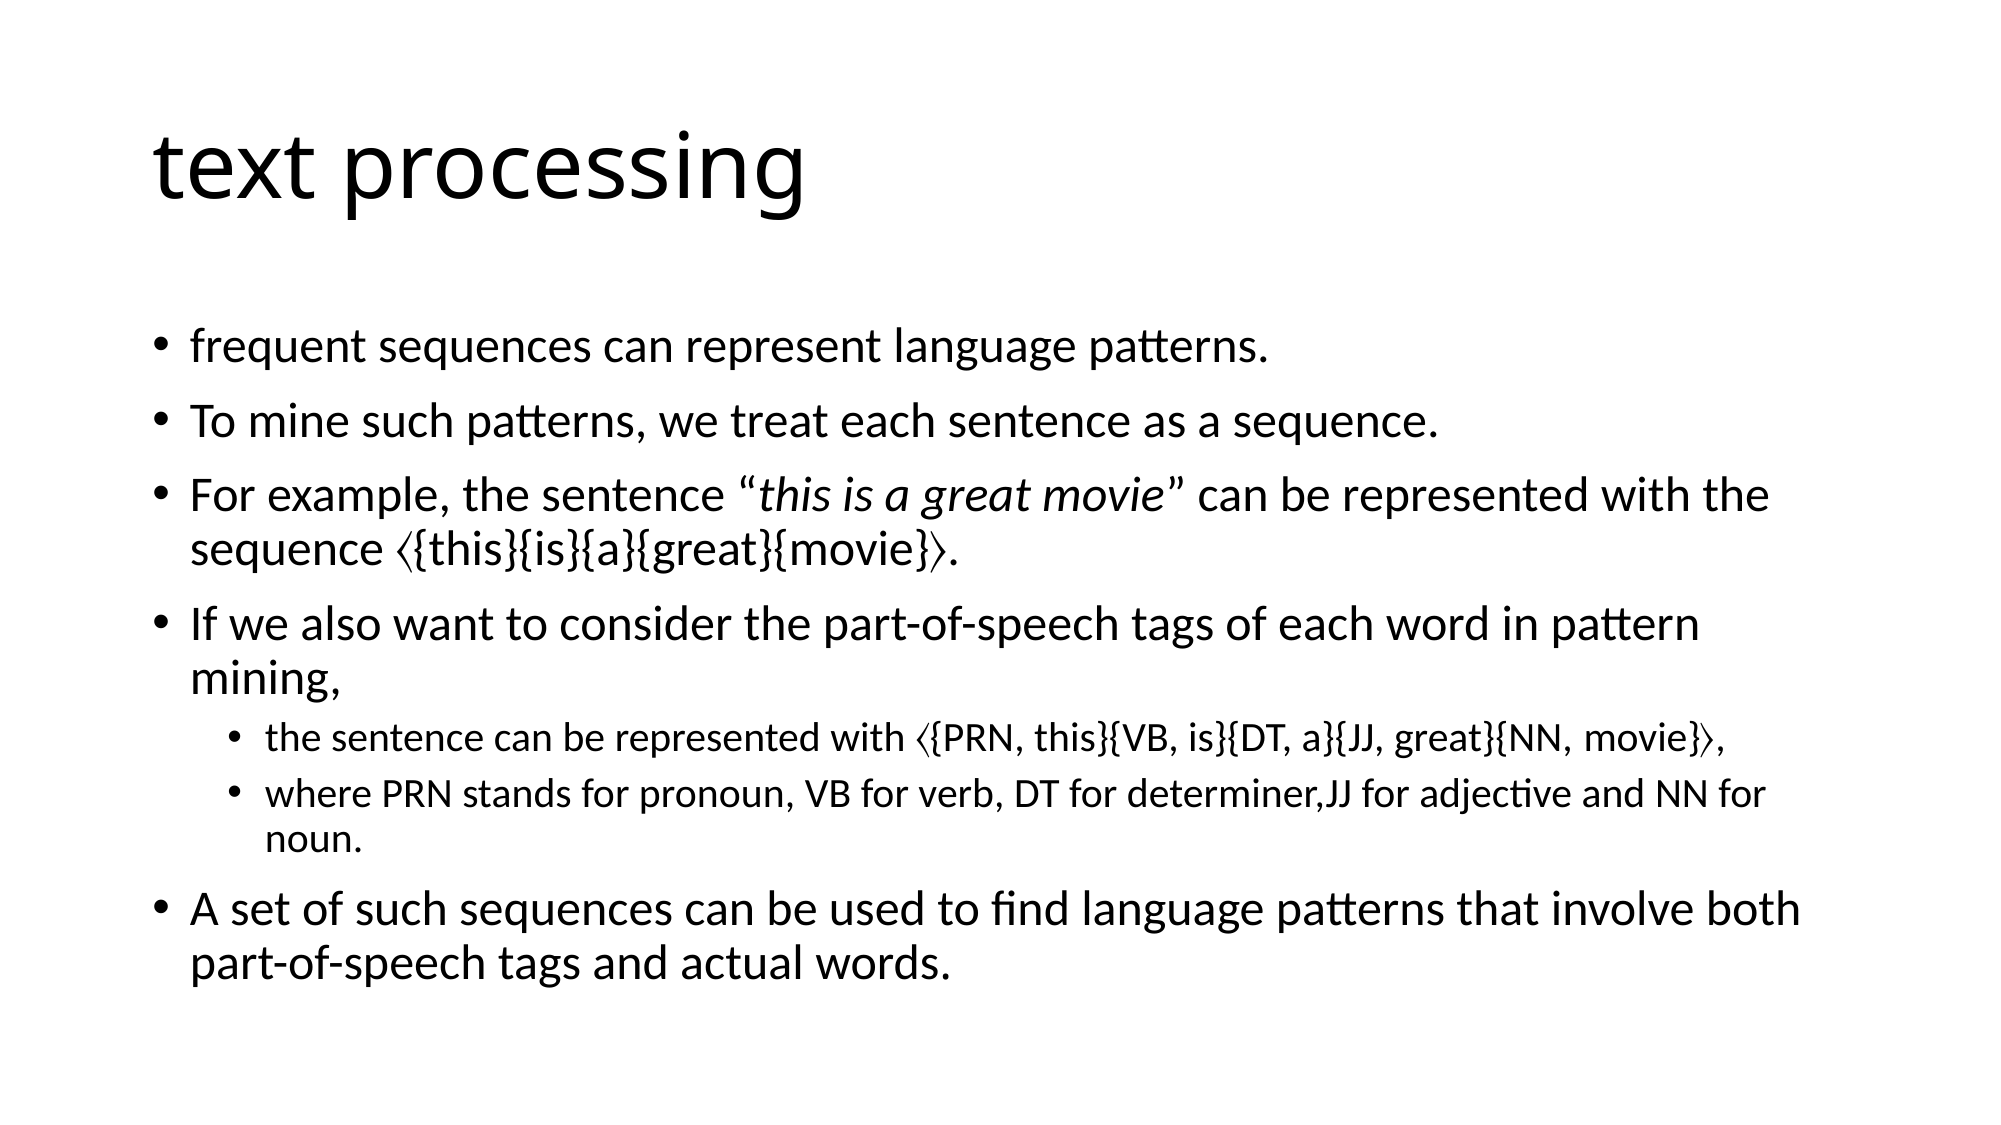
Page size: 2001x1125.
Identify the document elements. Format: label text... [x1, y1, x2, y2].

title text processing [137, 59, 1863, 278]
list frequent sequences can represent language patterns. To mine such patterns, we treat each sentence as a sequence. For example, the sentence “this is a great movie” can be represented with the sequence 〈{this}{is}{a}{great}{movie}〉. If we also want to consider the part-of-speech tags of each word in pattern mining, the sentence can be represented with 〈{PRN, this}{VB, is}{DT, a}{JJ, great}{NN, movie}〉, where PRN stands for pronoun, VB for verb, DT for determiner,JJ for adjective and NN for noun. A set of such sequences can be used to find language patterns that involve both part-of-speech tags and actual words. [137, 311, 1863, 1014]
